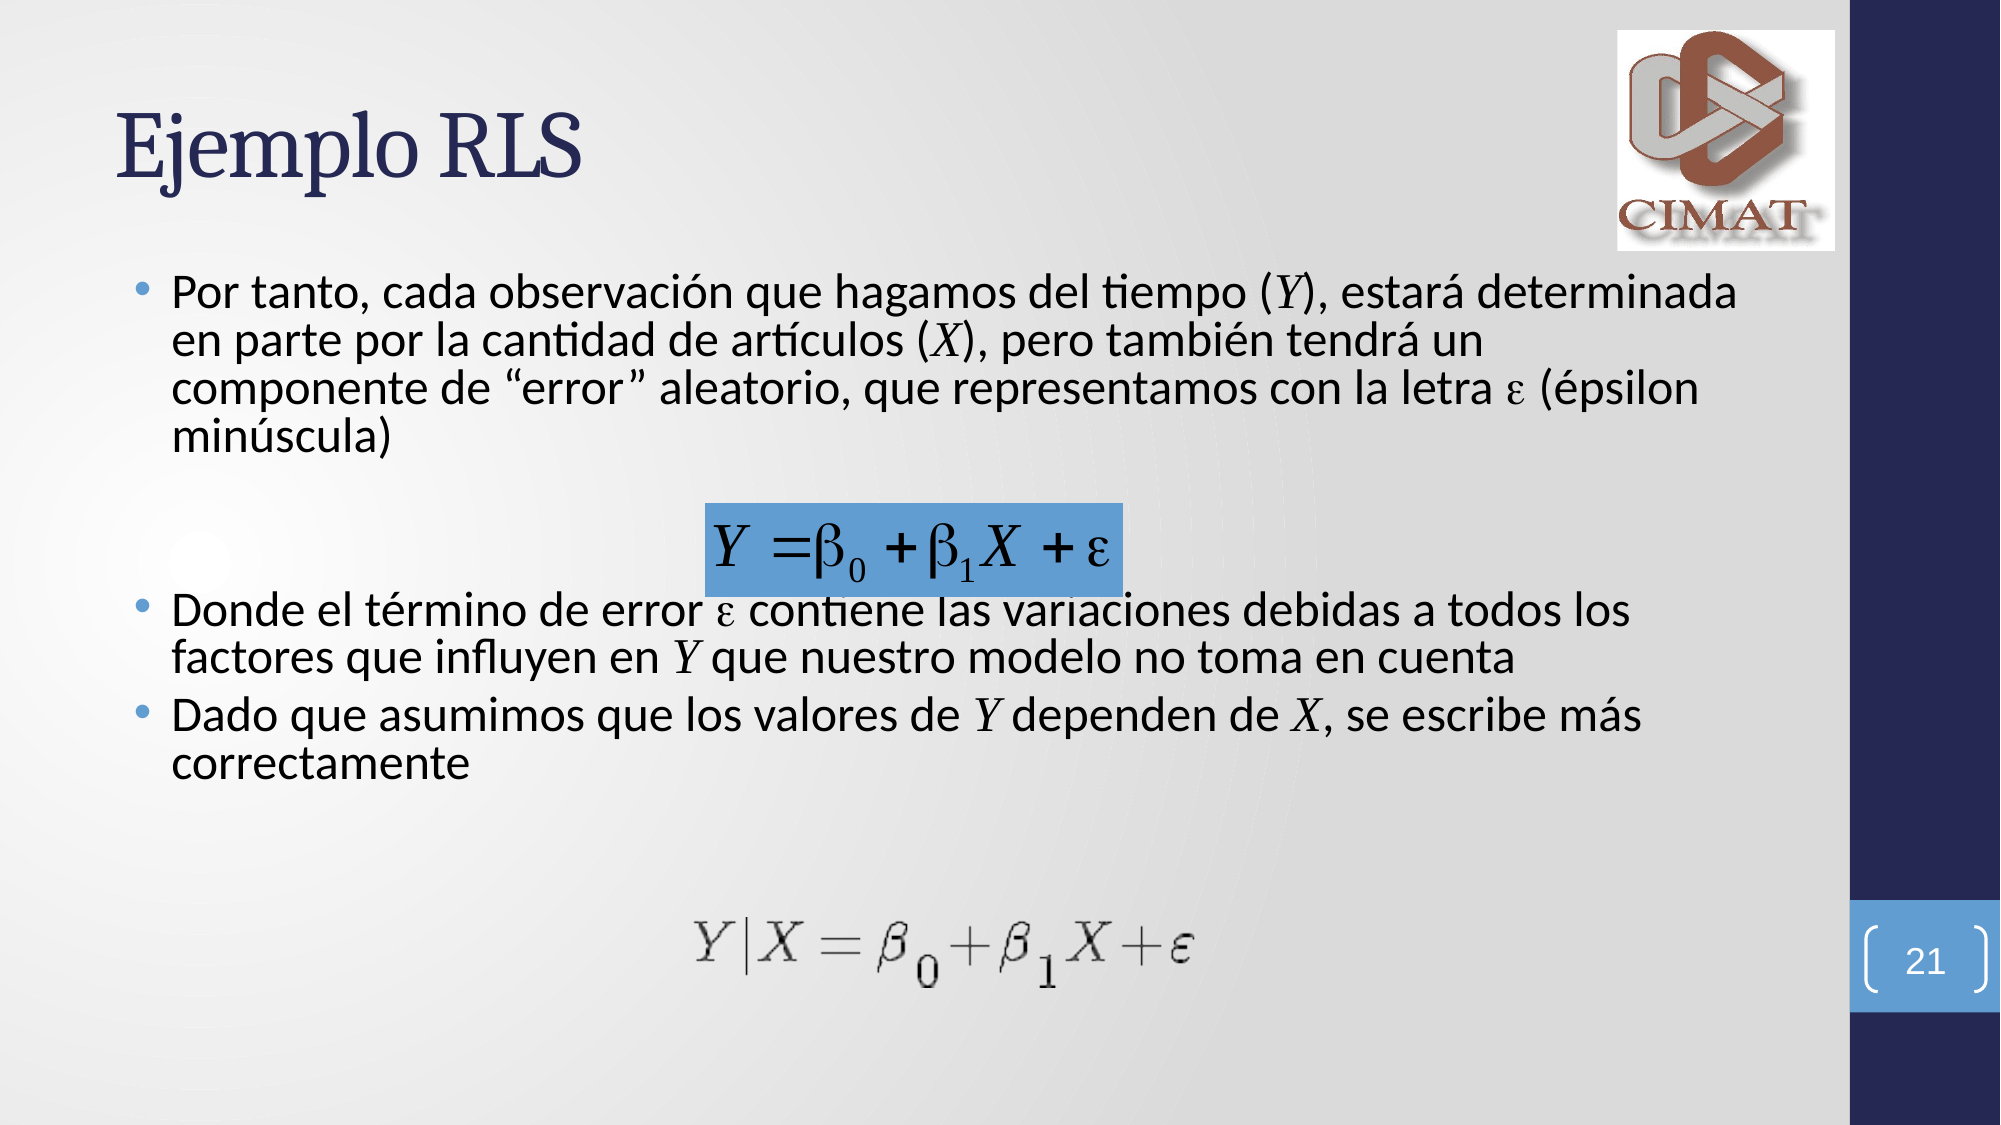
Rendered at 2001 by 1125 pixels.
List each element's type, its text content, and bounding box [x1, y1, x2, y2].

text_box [704, 502, 1124, 598]
picture [692, 916, 1200, 989]
slide_number 21 [1864, 925, 1988, 994]
picture [1617, 30, 1835, 251]
title Ejemplo RLS [99, 45, 1767, 233]
list Por tanto, cada observación que hagamos del tiempo (Y), estará determinada en parte por la cantidad de artículos (X), pero también tendrá un componente de “error” aleatorio, que representamos con la letra  (épsilon minúscula) Donde el término de error  contiene las variaciones debidas a todos los factores que influyen en Y que nuestro modelo no toma en cuenta Dado que asumimos que los valores de Y dependen de X, se escribe más correctamente [99, 262, 1767, 1050]
